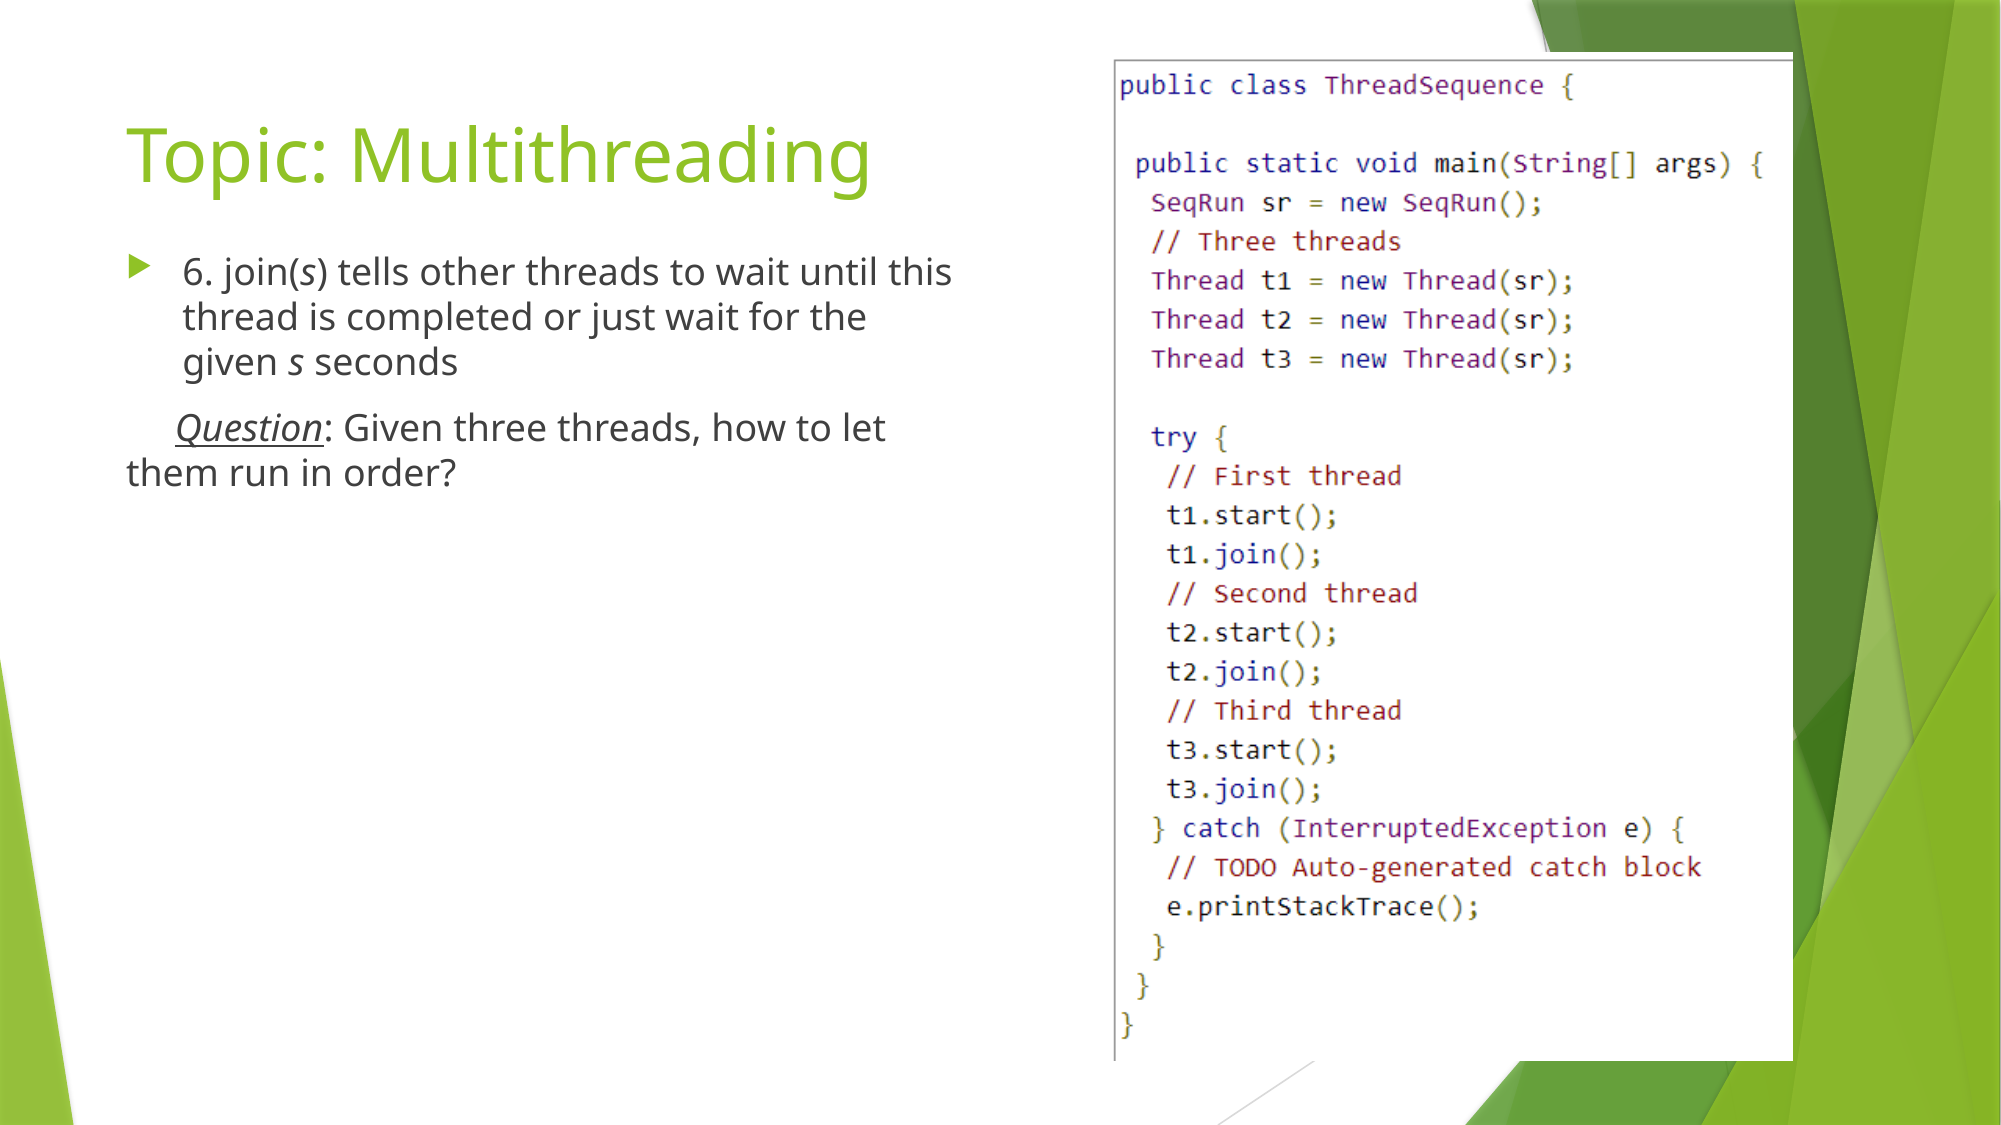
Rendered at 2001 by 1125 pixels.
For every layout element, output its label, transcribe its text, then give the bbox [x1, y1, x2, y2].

title Topic: Multithreading [111, 99, 1103, 212]
list 6. join(s) tells other threads to wait until this thread is completed or just wait for the given s seconds Question: Given three threads, how to let them run in order? [111, 240, 956, 1073]
text_box [956, 240, 1946, 1073]
picture [1108, 52, 1794, 1062]
